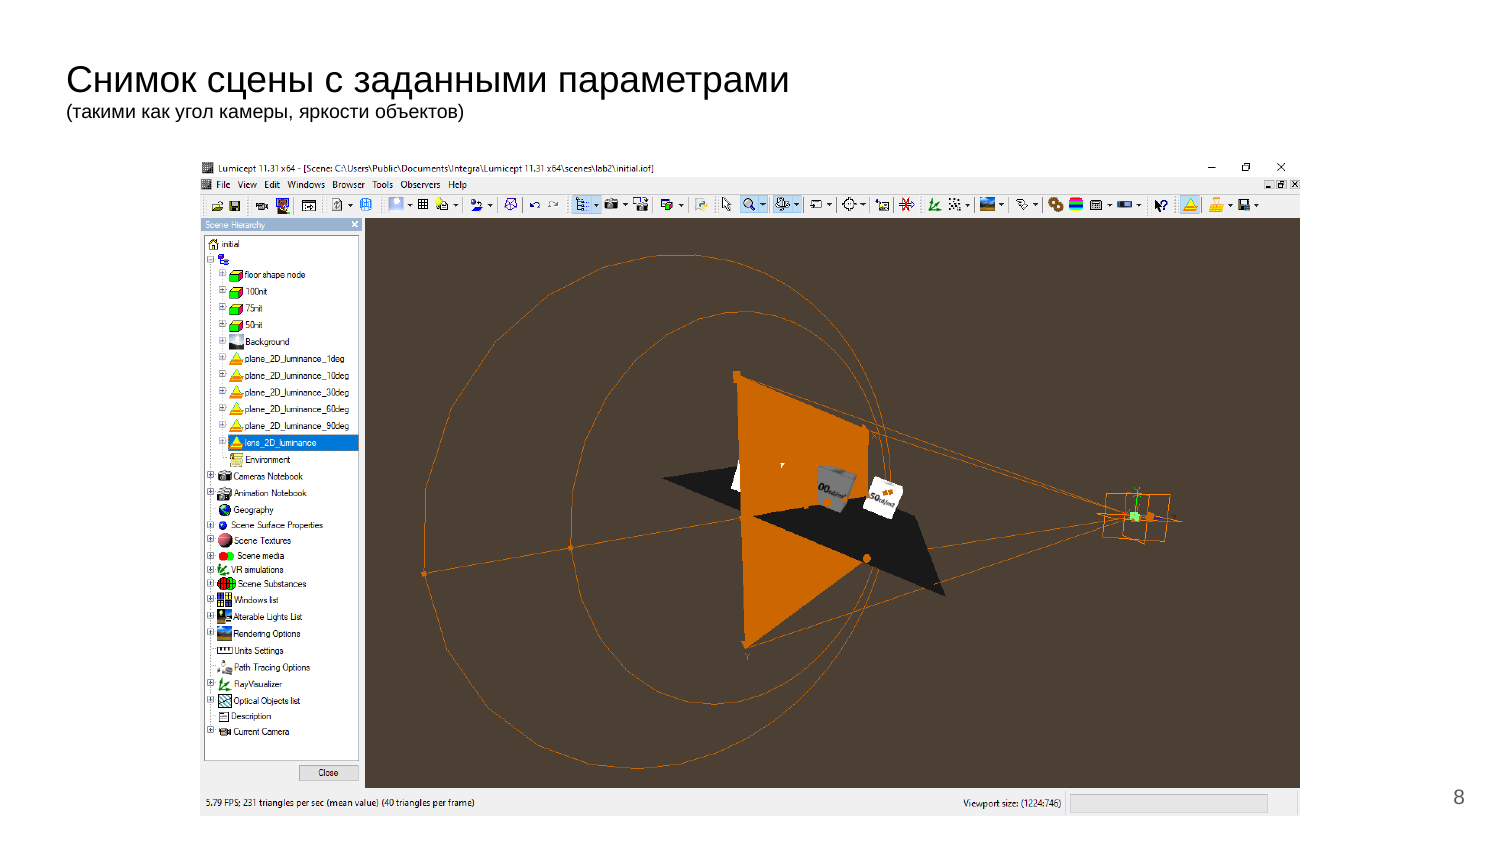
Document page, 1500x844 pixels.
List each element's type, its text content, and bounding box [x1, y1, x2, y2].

slide_number ‹#› [1389, 764, 1480, 830]
picture [200, 159, 1300, 816]
title Снимок сцены с заданными параметрами (такими как угол камеры, яркости объектов) [51, 43, 1449, 138]
